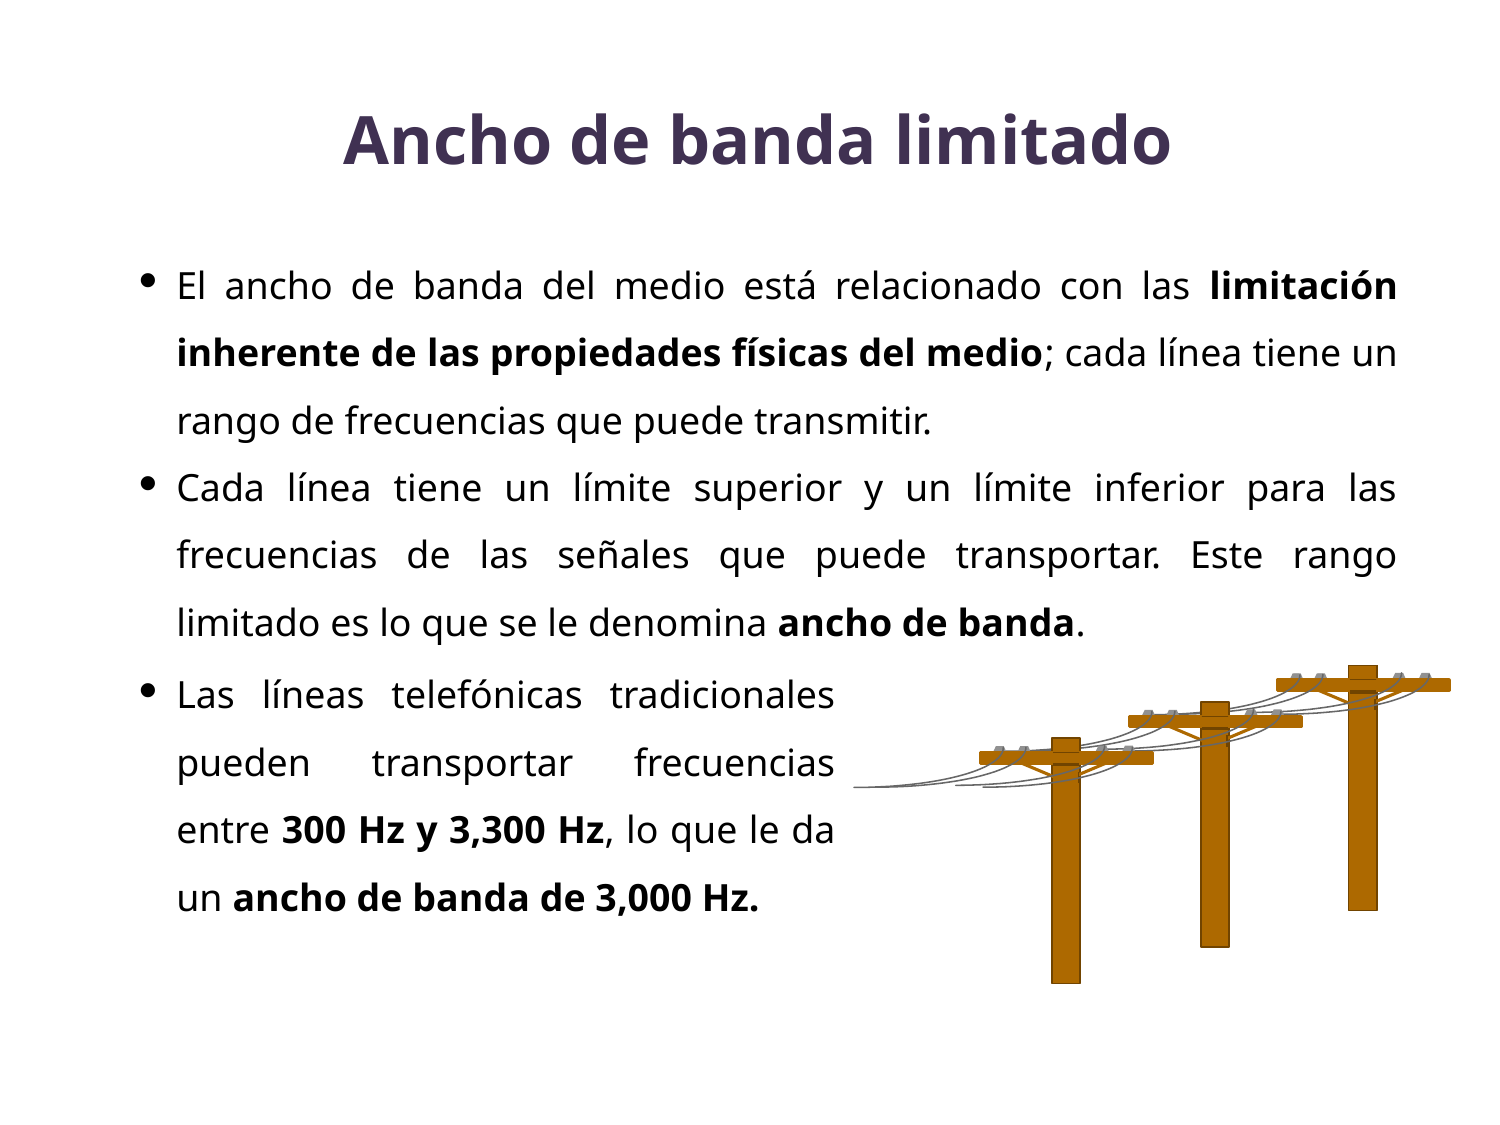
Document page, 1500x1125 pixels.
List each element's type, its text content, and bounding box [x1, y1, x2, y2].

text_box Cada línea tiene un límite superior y un límite inferior para las frecuencias de las señales que puede transportar. Este rango limitado es lo que se le denomina ancho de banda. [123, 434, 1413, 652]
text_box El ancho de banda del medio está relacionado con las limitación inherente de las propiedades físicas del medio; cada línea tiene un rango de frecuencias que puede transmitir. [123, 231, 1413, 434]
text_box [850, 665, 1454, 988]
text_box Las líneas telefónicas tradicionales pueden transportar frecuencias entre 300 Hz y 3,300 Hz, lo que le da un ancho de banda de 3,000 Hz. [123, 641, 851, 927]
text_box Ancho de banda limitado [14, 44, 1486, 232]
